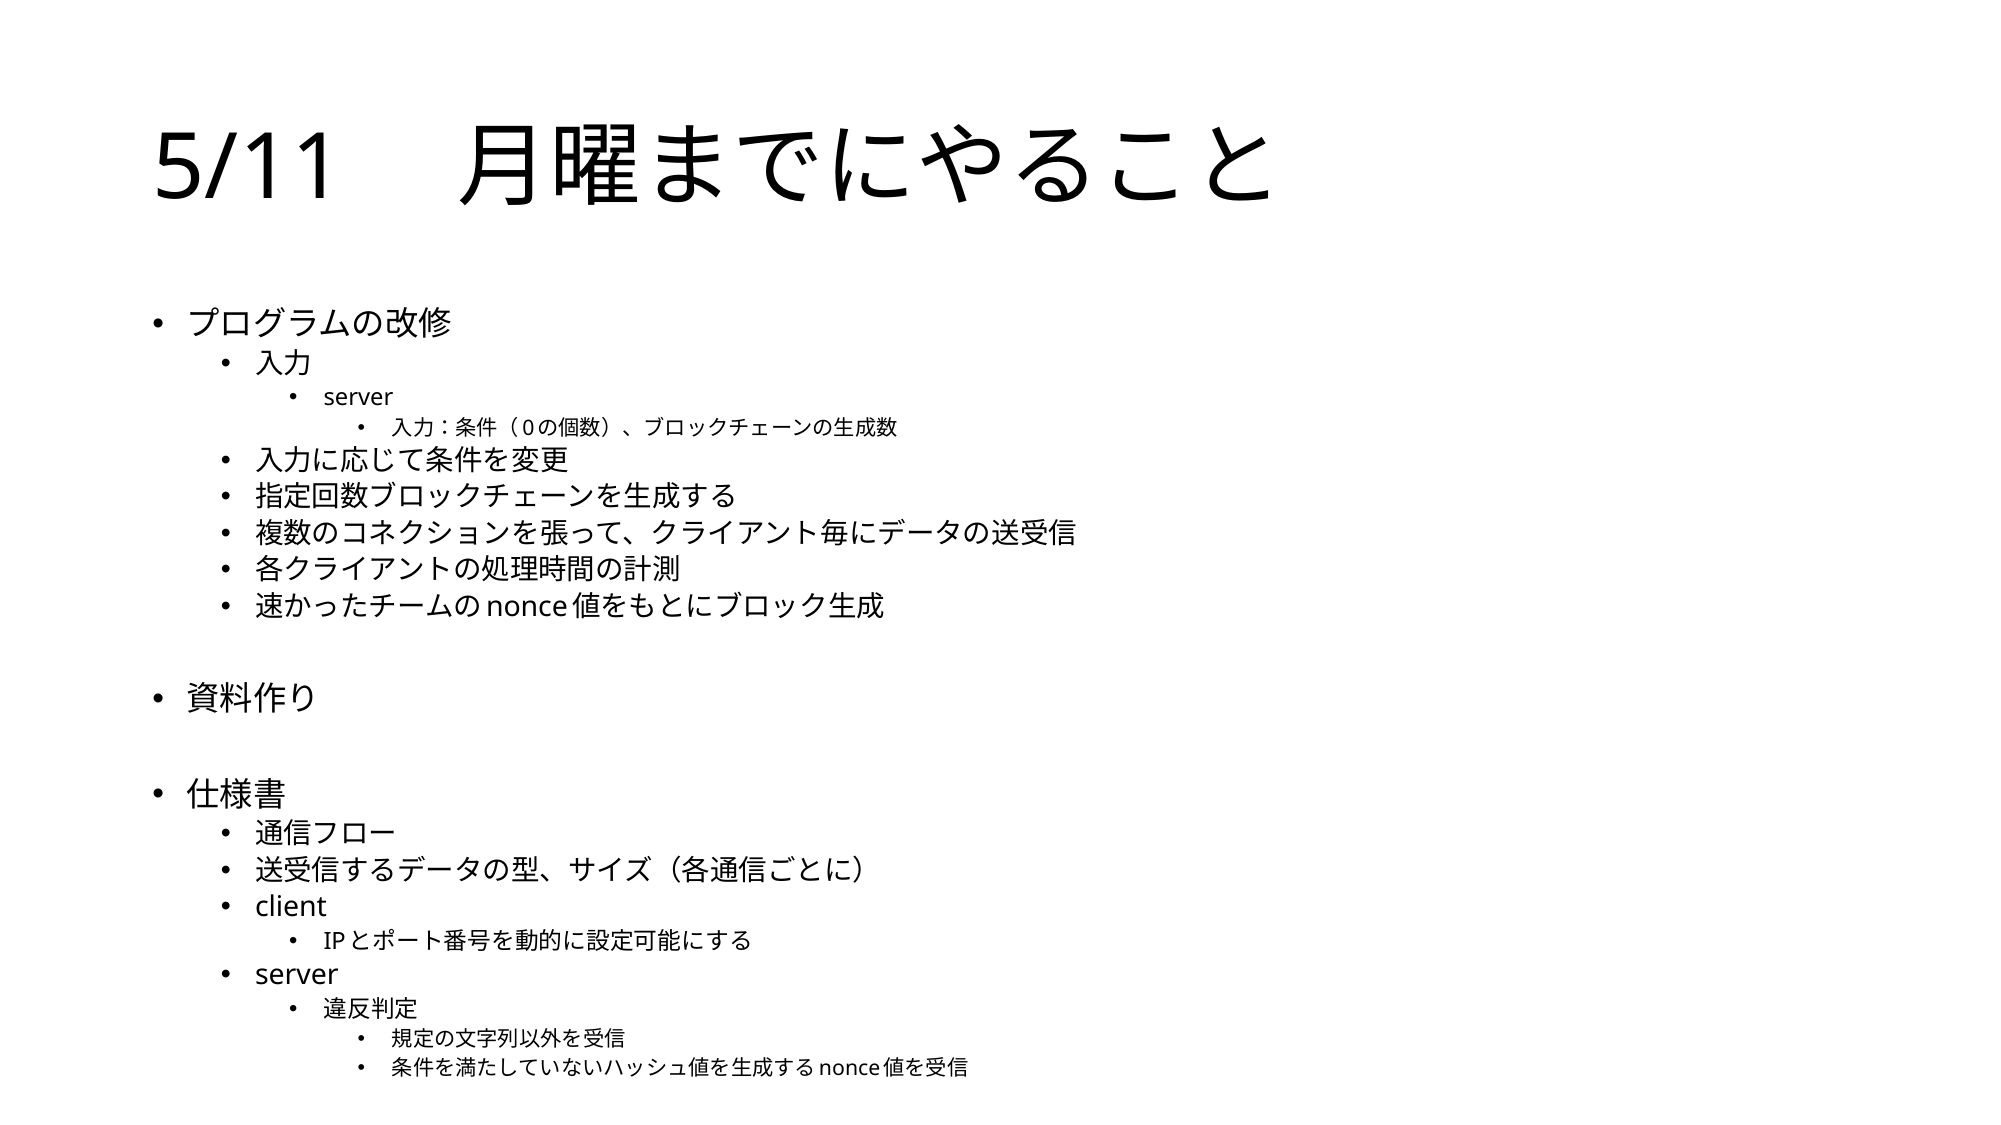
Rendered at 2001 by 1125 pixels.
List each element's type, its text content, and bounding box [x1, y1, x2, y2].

list プログラムの改修 入力 server 入力：条件（0の個数）、ブロックチェーンの生成数 入力に応じて条件を変更 指定回数ブロックチェーンを生成する 複数のコネクションを張って、クライアント毎にデータの送受信 各クライアントの処理時間の計測 速かったチームのnonce値をもとにブロック生成 資料作り 仕様書 通信フロー 送受信するデータの型、サイズ（各通信ごとに） client IPとポート番号を動的に設定可能にする server 違反判定 規定の文字列以外を受信 条件を満たしていないハッシュ値を生成するnonce値を受信 [137, 299, 1863, 1088]
title 5/11 月曜までにやること [137, 59, 1863, 278]
